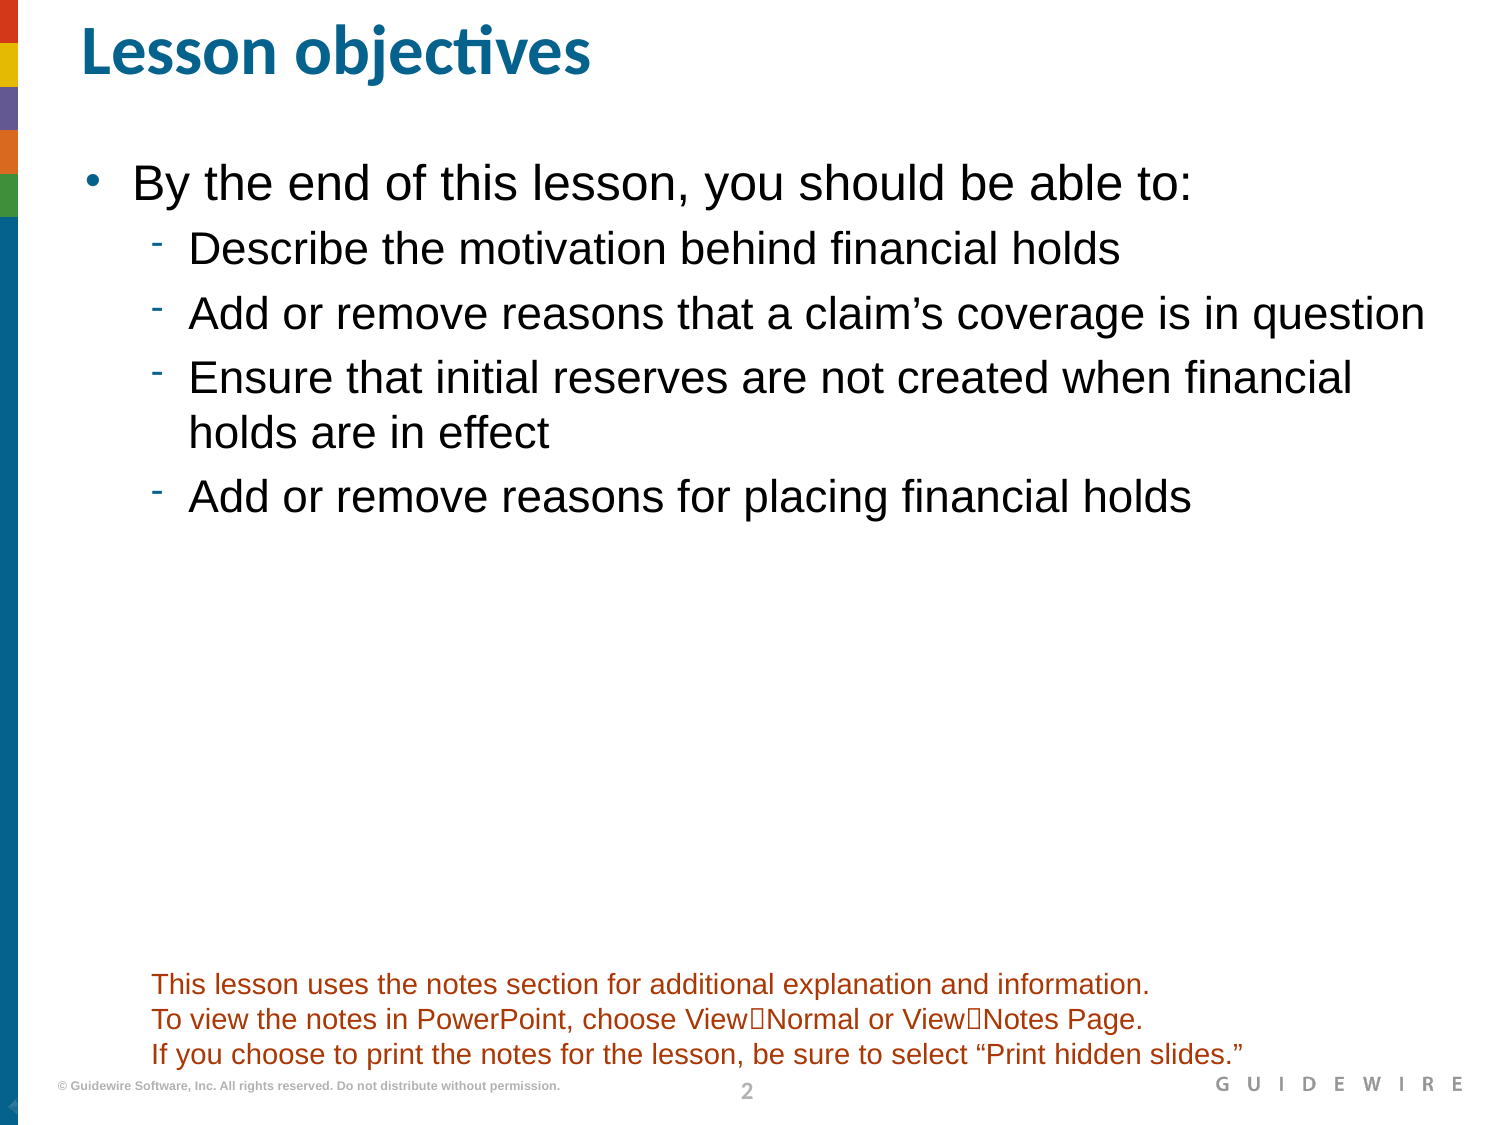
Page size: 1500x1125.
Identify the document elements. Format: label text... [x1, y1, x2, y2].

picture [10, 1101, 18, 1111]
picture [1379, 1073, 1480, 1096]
title Lesson objectives [81, 19, 1446, 142]
text_box This lesson uses the notes section for additional explanation and information. To view the notes in PowerPoint, choose ViewNormal or ViewNotes Page. If you choose to print the notes for the lesson, be sure to select “Print hidden slides.” [76, 965, 1379, 1111]
list By the end of this lesson, you should be able to: Describe the motivation behind financial holds Add or remove reasons that a claim’s coverage is in question Ensure that initial reserves are not created when financial holds are in effect Add or remove reasons for placing financial holds [85, 149, 1450, 1050]
picture [0, 0, 18, 216]
